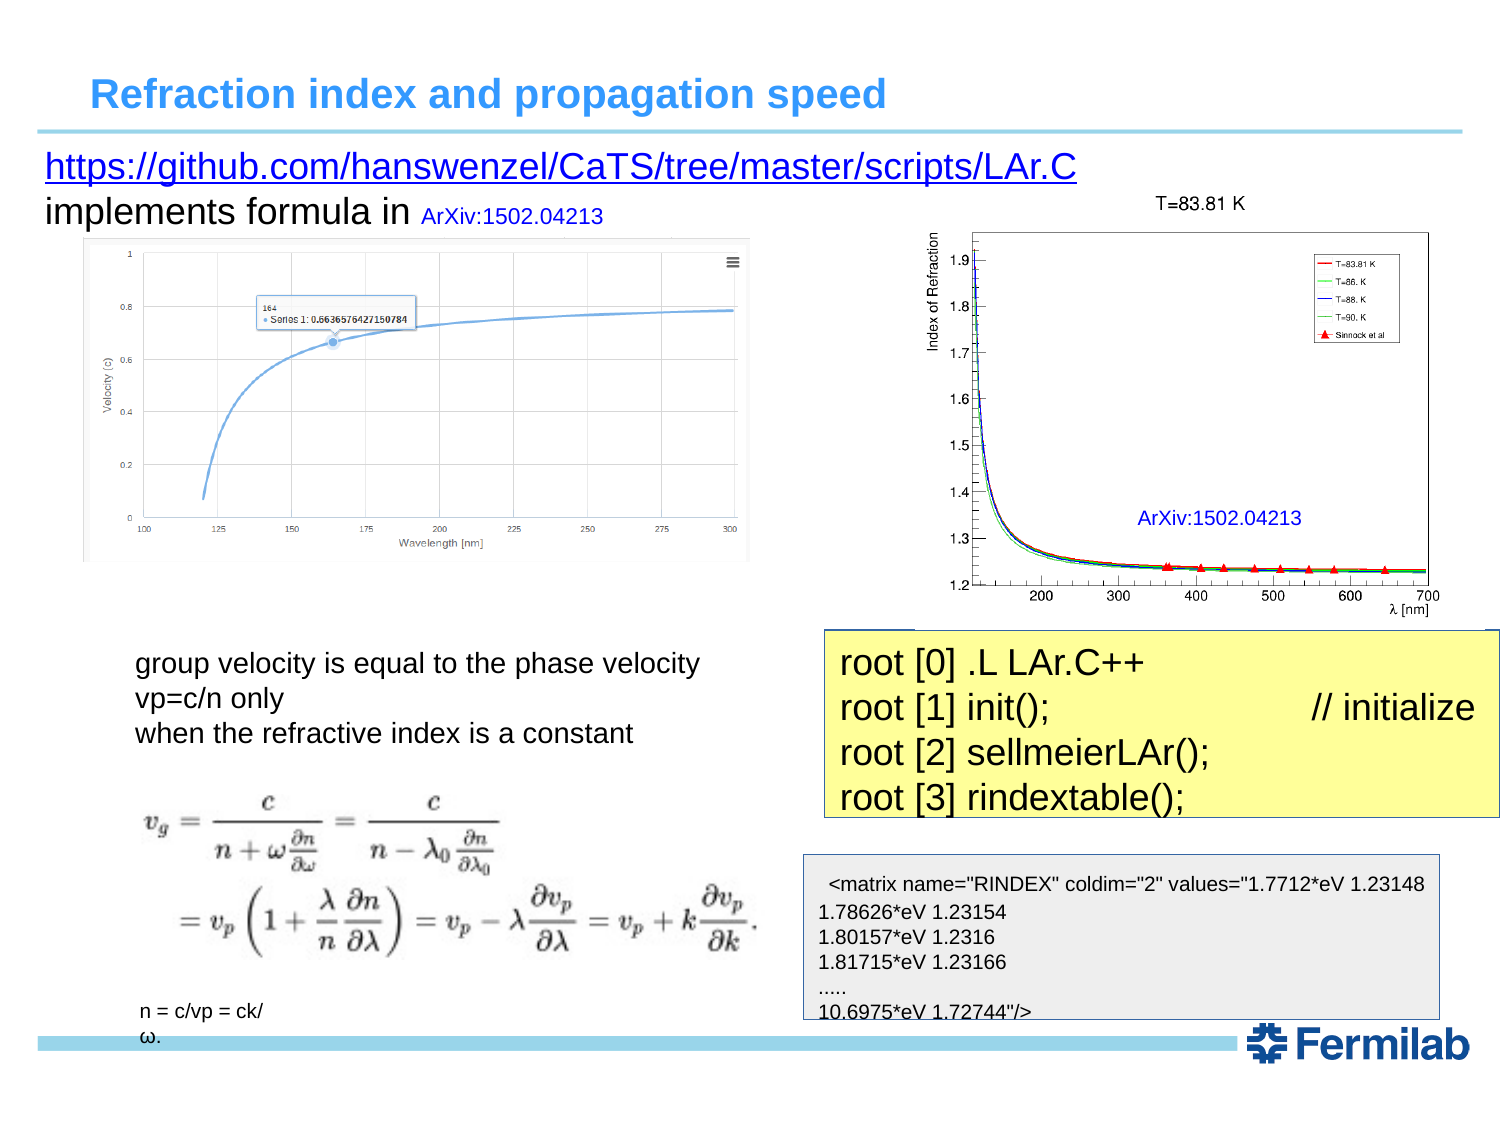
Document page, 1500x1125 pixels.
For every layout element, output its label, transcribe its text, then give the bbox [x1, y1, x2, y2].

text_box n = c/vp = ck/ω. [124, 990, 300, 1028]
text_box Refraction index and propagation speed [75, 59, 903, 122]
text_box <matrix name="RINDEX" coldim="2" values="1.7712*eV 1.23148 1.78626*eV 1.23154 1.80157*eV 1.2316 1.81715*eV 1.23166 ..... 10.6975*eV 1.72744"/> [803, 801, 1500, 1110]
text_box [824, 813, 1500, 818]
picture [0, 0, 1500, 1124]
text_box root [0] .L LAr.C++ root [1] init(); // initialize root [2] sellmeierLAr(); root [3] rindextable(); [824, 630, 1500, 813]
text_box group velocity is equal to the phase velocity vp=c/n only when the refractive index is a constant [120, 637, 824, 698]
text_box https://github.com/hanswenzel/CaTS/tree/master/scripts/LAr.C implements formula in ArXiv:1502.04213 [29, 135, 1230, 234]
